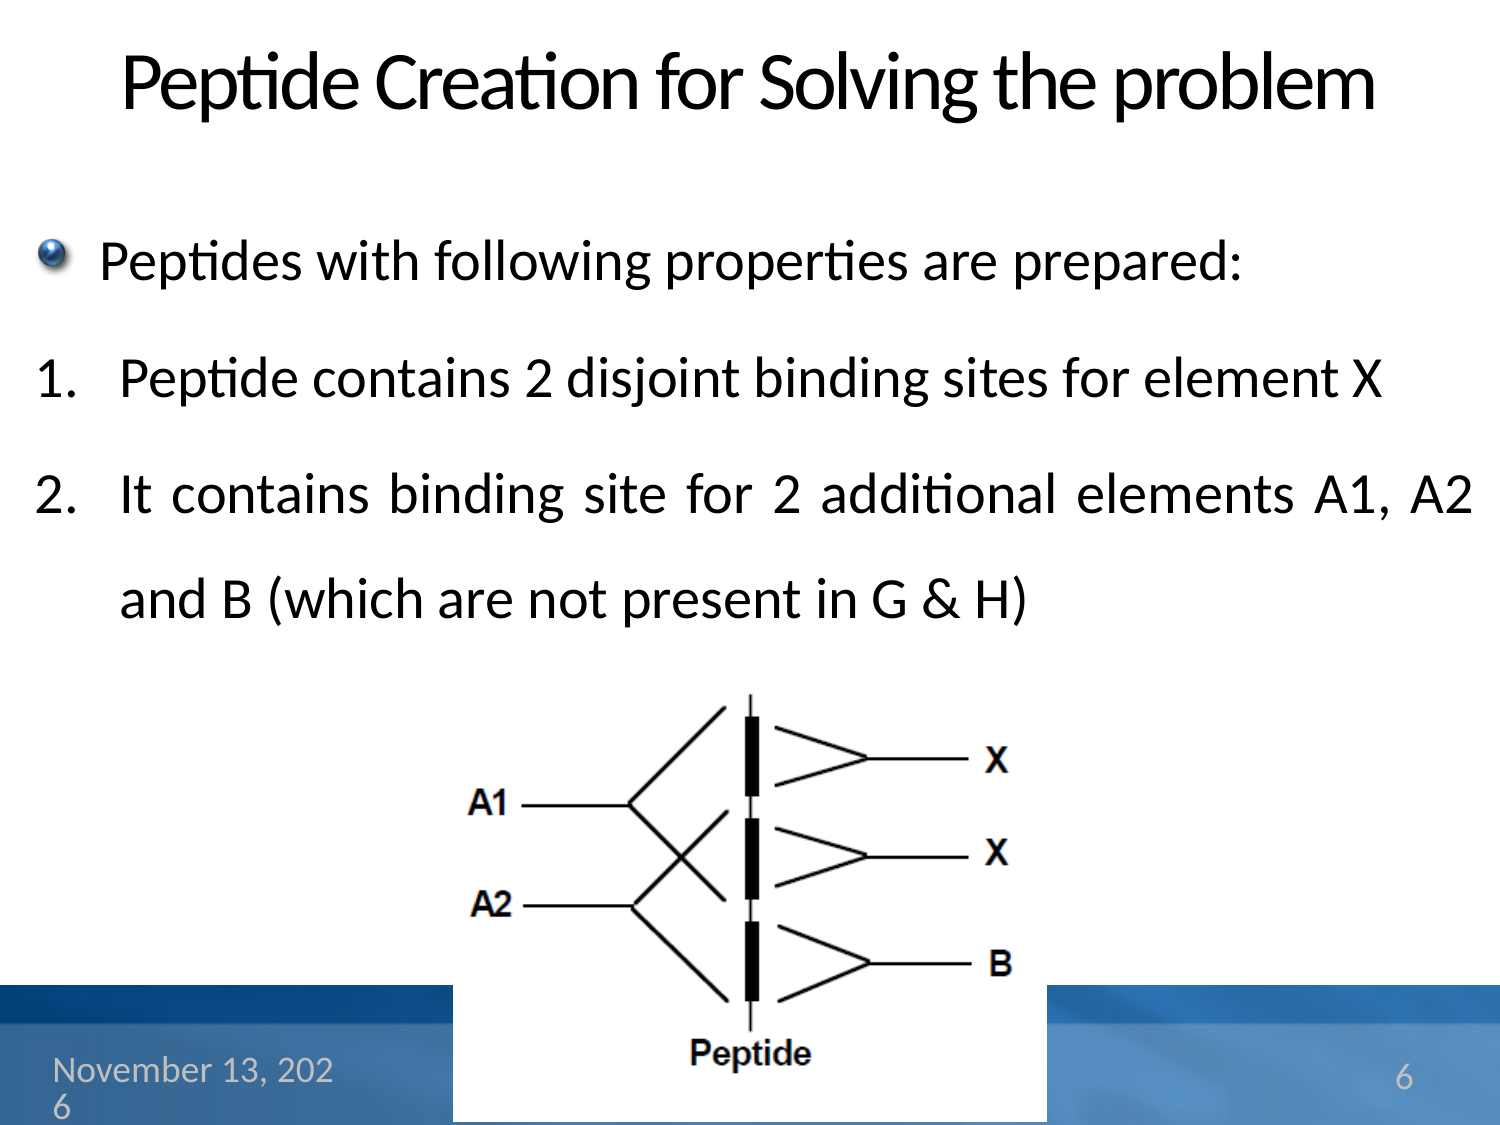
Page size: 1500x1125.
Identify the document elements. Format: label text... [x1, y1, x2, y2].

picture [0, 647, 1500, 1125]
title Peptide Creation for Solving the problem [0, 37, 1500, 129]
picture [34, 236, 76, 278]
text_box Peptides with following properties are prepared: Peptide contains 2 disjoint binding sites for element X It contains binding site for 2 additional elements A1, A2 and B (which are not present in G & H) [34, 187, 1475, 631]
